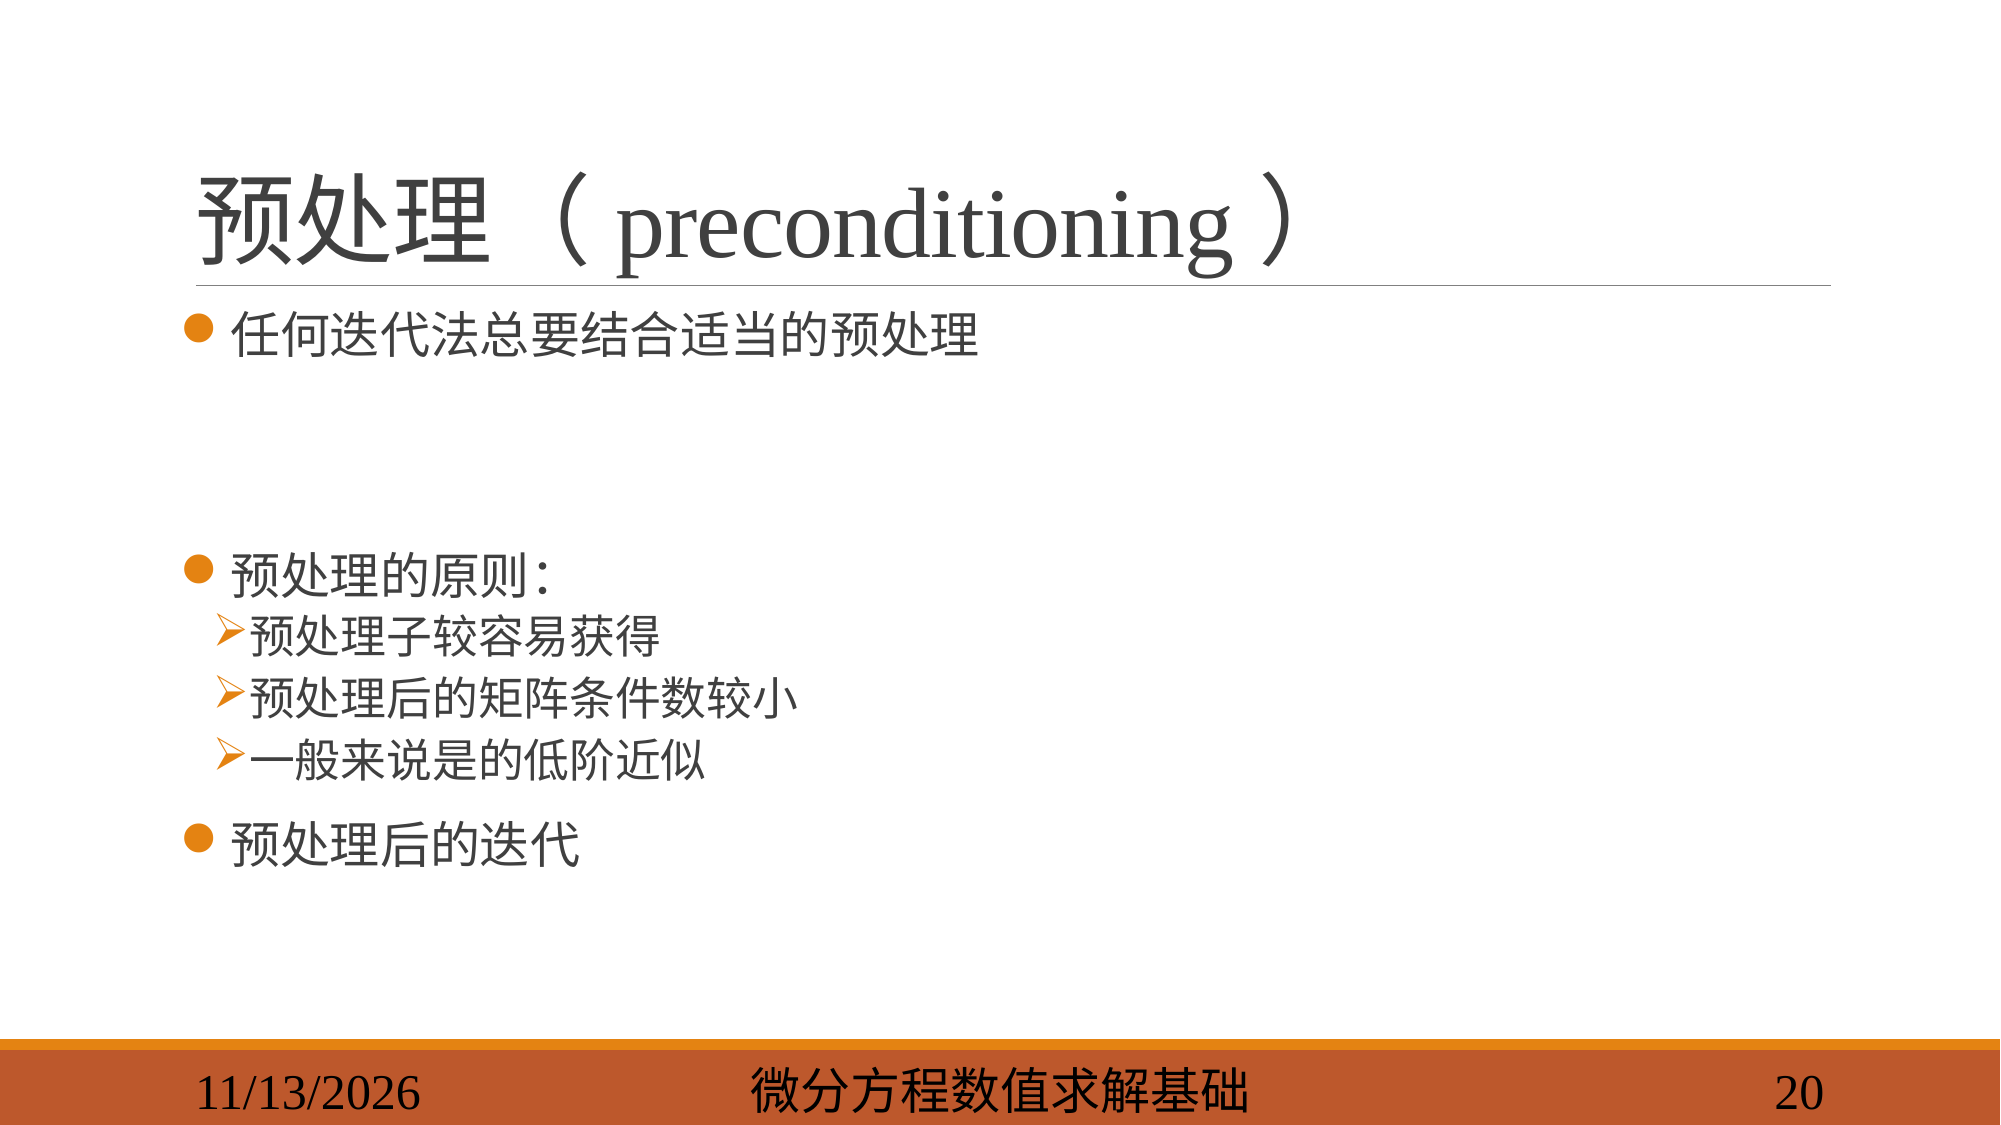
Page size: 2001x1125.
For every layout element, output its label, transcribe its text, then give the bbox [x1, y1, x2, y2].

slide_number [180, 1059, 586, 1120]
title 预处理（preconditioning） [180, 47, 1830, 285]
footer 微分方程数值求解基础 [604, 1059, 1396, 1120]
slide_number 19 [1624, 1059, 1840, 1120]
